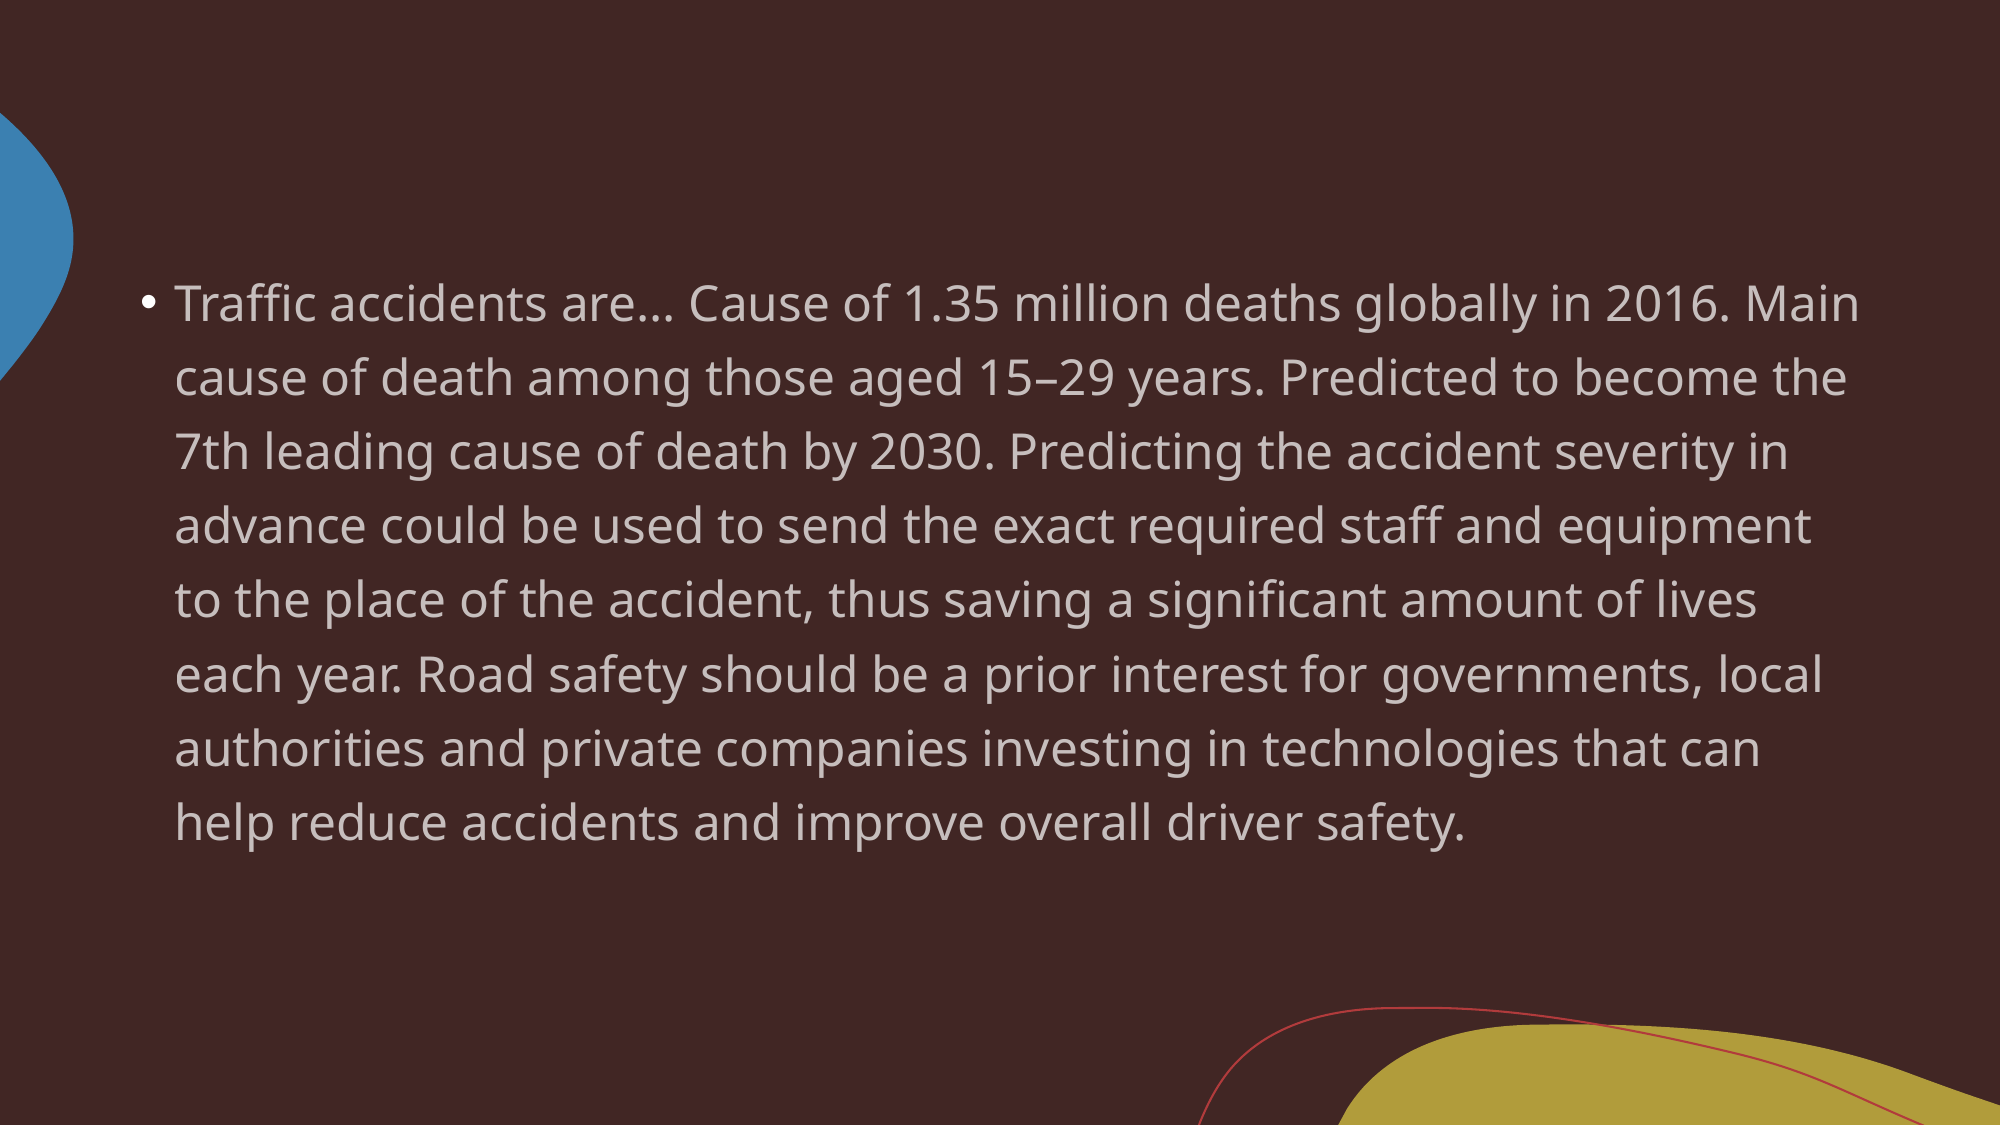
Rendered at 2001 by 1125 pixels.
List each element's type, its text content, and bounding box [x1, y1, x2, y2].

list Traffic accidents are... Cause of 1.35 million deaths globally in 2016. Main cause of death among those aged 15–29 years. Predicted to become the 7th leading cause of death by 2030. Predicting the accident severity in advance could be used to send the exact required staff and equipment to the place of the accident, thus saving a significant amount of lives each year. Road safety should be a prior interest for governments, local authorities and private companies investing in technologies that can help reduce accidents and improve overall driver safety. [125, 249, 1884, 925]
